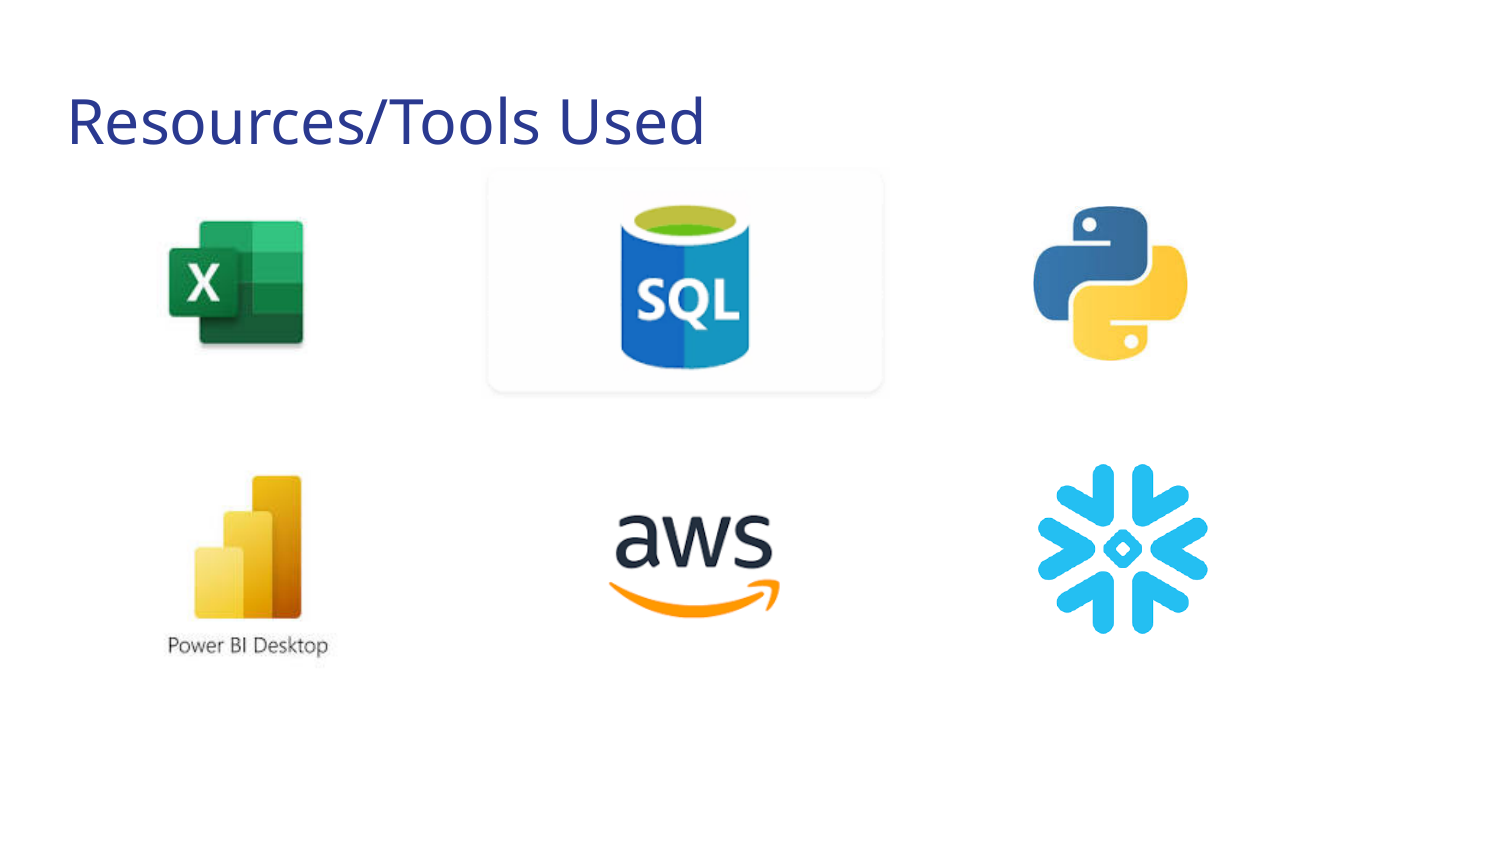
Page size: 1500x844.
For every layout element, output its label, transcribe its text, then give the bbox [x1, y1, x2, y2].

picture [141, 459, 356, 674]
picture [1033, 206, 1188, 361]
title Resources/Tools Used [51, 67, 1449, 167]
picture [132, 167, 365, 400]
picture [481, 167, 890, 400]
picture [1033, 459, 1213, 639]
picture [531, 477, 858, 656]
